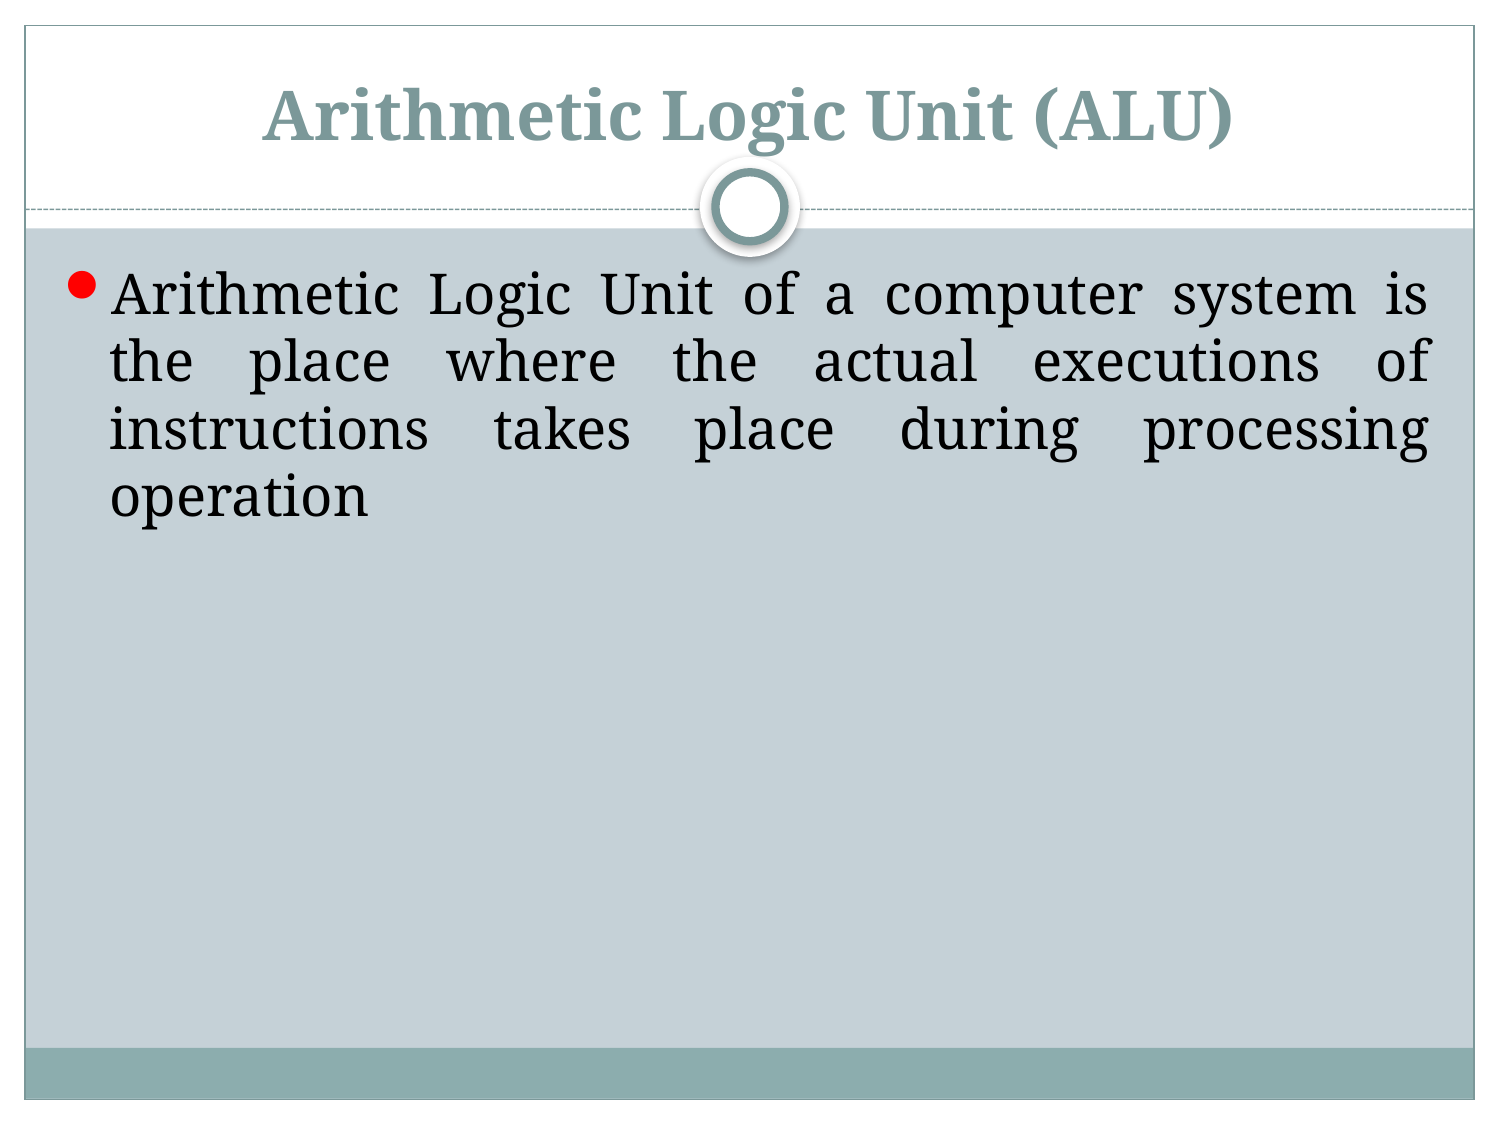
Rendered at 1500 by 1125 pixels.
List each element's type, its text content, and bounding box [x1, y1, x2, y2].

title Arithmetic Logic Unit (ALU) [49, 37, 1450, 162]
list Arithmetic Logic Unit of a computer system is the place where the actual executions of instructions takes place during processing operation [49, 250, 1445, 1001]
